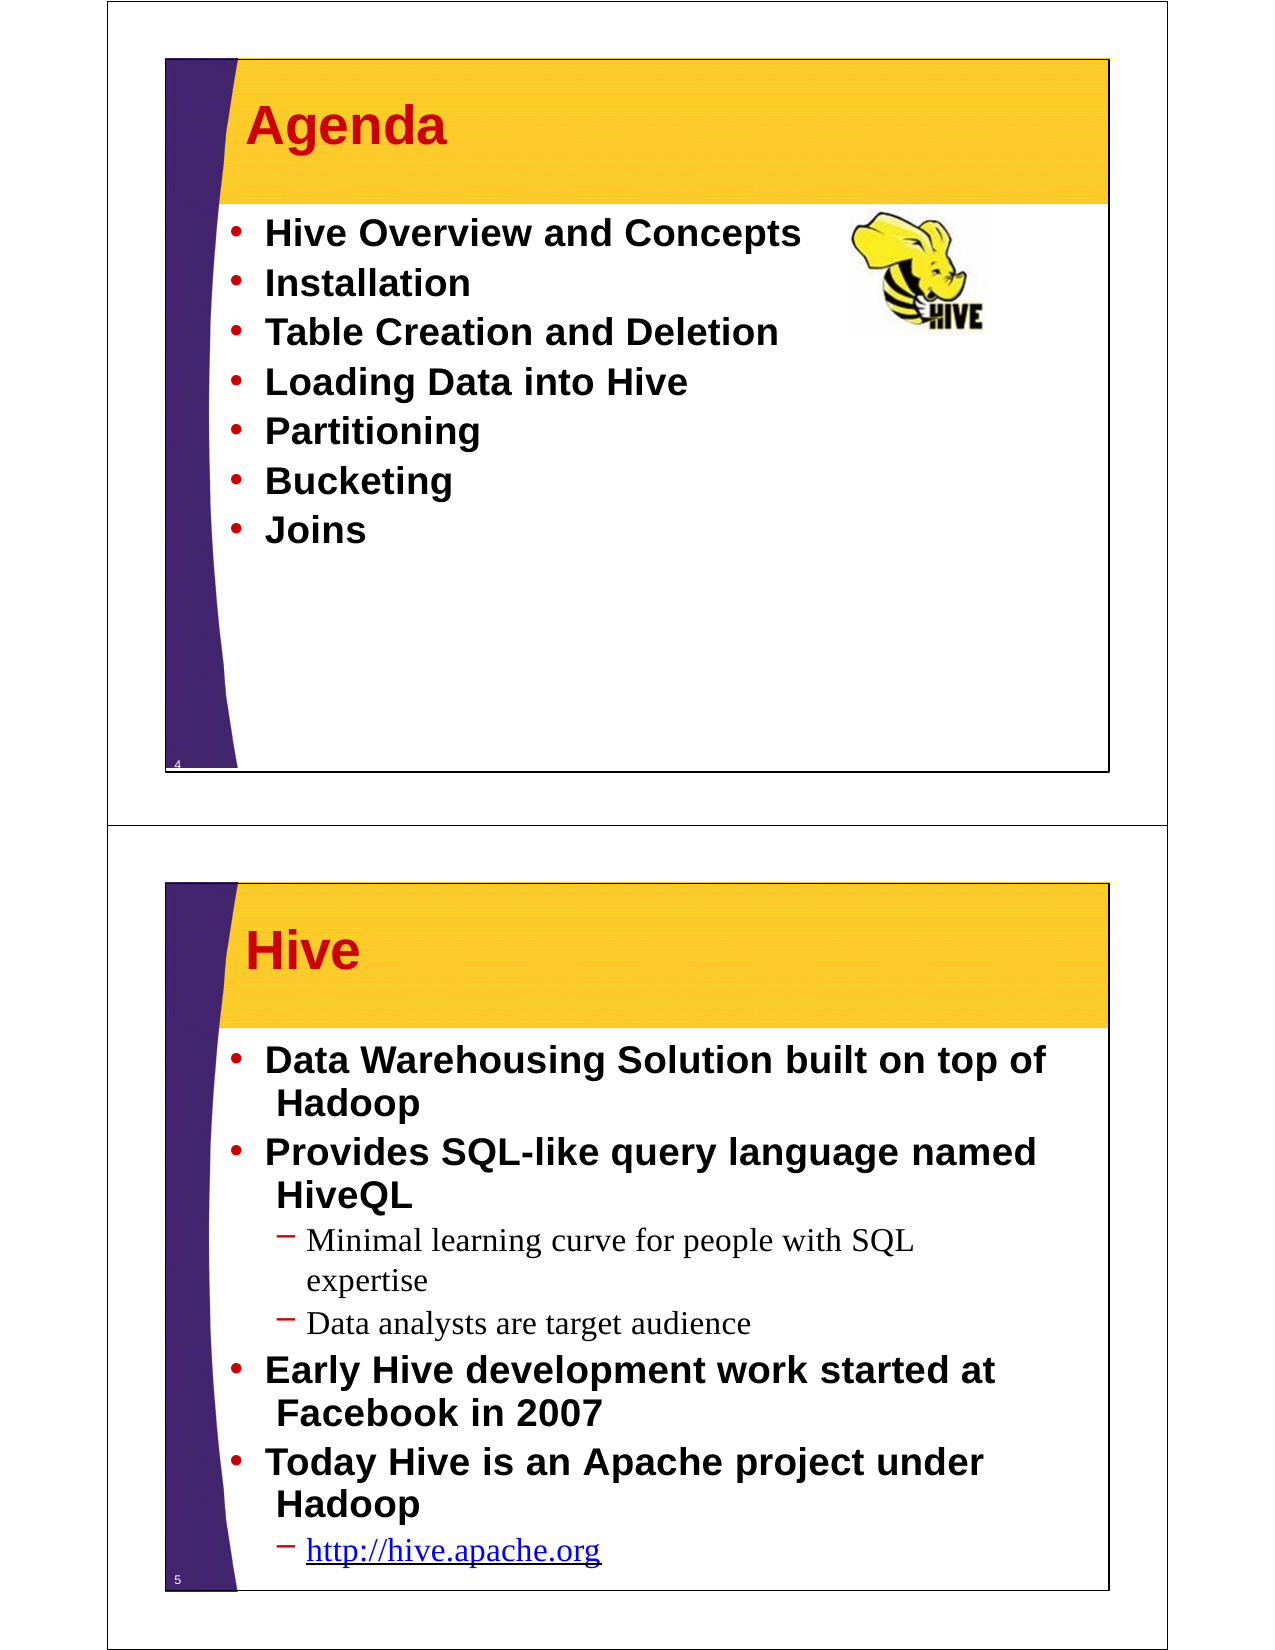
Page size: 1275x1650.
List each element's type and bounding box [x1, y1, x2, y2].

text_box [107, 824, 1168, 1650]
text_box [107, 0, 1168, 824]
